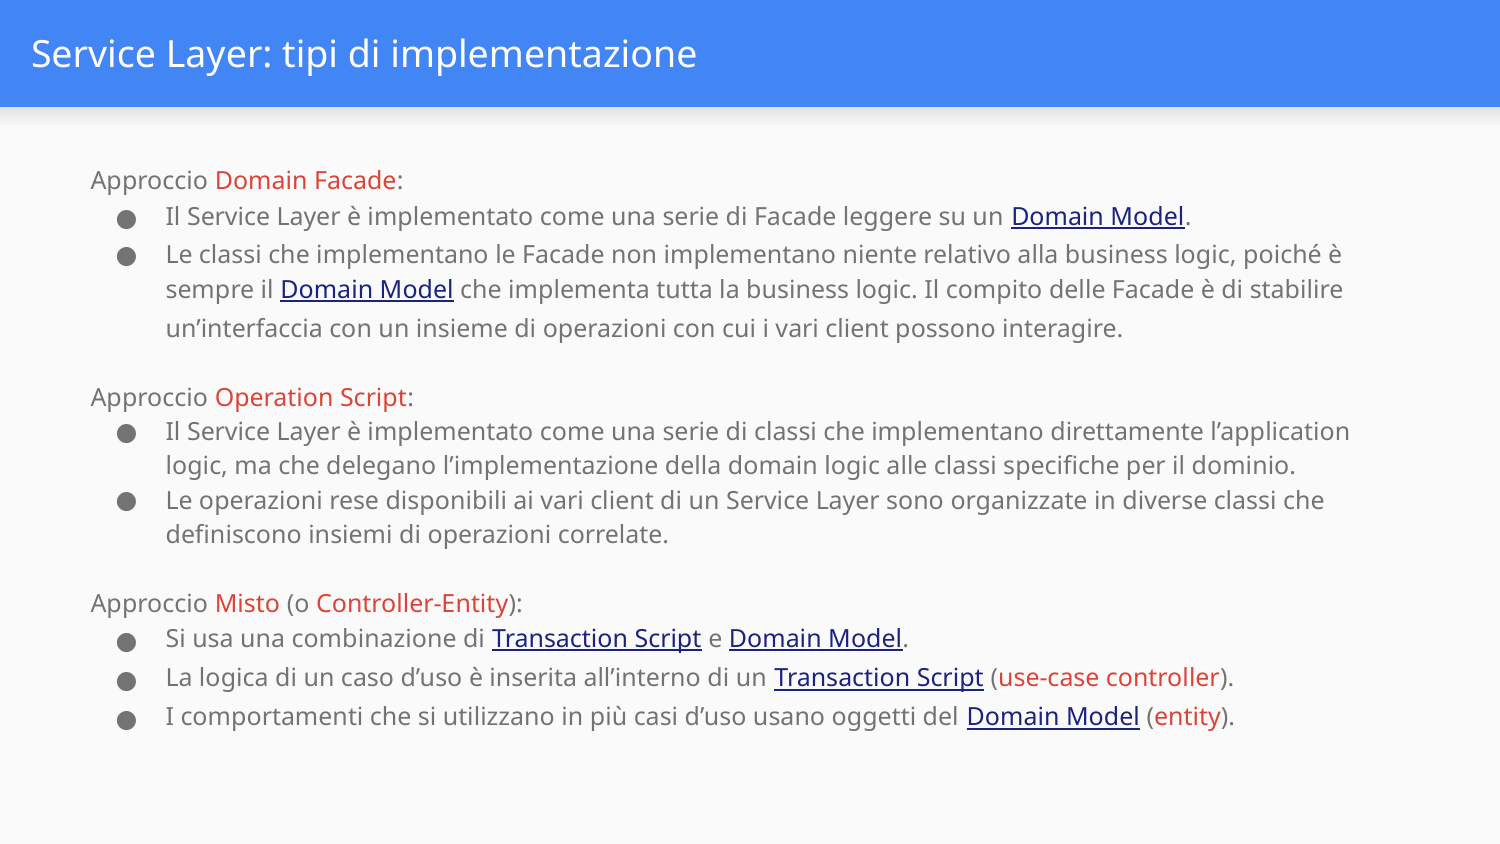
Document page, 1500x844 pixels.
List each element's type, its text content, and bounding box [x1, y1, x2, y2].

title Service Layer: tipi di implementazione [16, 2, 1464, 102]
list Approccio Domain Facade: Il Service Layer è implementato come una serie di Facade leggere su un Domain Model. Le classi che implementano le Facade non implementano niente relativo alla business logic, poiché è sempre il Domain Model che implementa tutta la business logic. Il compito delle Facade è di stabilire un’interfaccia con un insieme di operazioni con cui i vari client possono interagire. Approccio Operation Script: Il Service Layer è implementato come una serie di classi che implementano direttamente l’application logic, ma che delegano l’implementazione della domain logic alle classi specifiche per il dominio. Le operazioni rese disponibili ai vari client di un Service Layer sono organizzate in diverse classi che definiscono insiemi di operazioni correlate. Approccio Misto (o Controller-Entity): Si usa una combinazione di Transaction Script e Domain Model. La logica di un caso d’uso è inserita all’interno di un Transaction Script (use-case controller). I comportamenti che si utilizzano in più casi d’uso usano oggetti del Domain Model (entity). [75, 145, 1425, 809]
